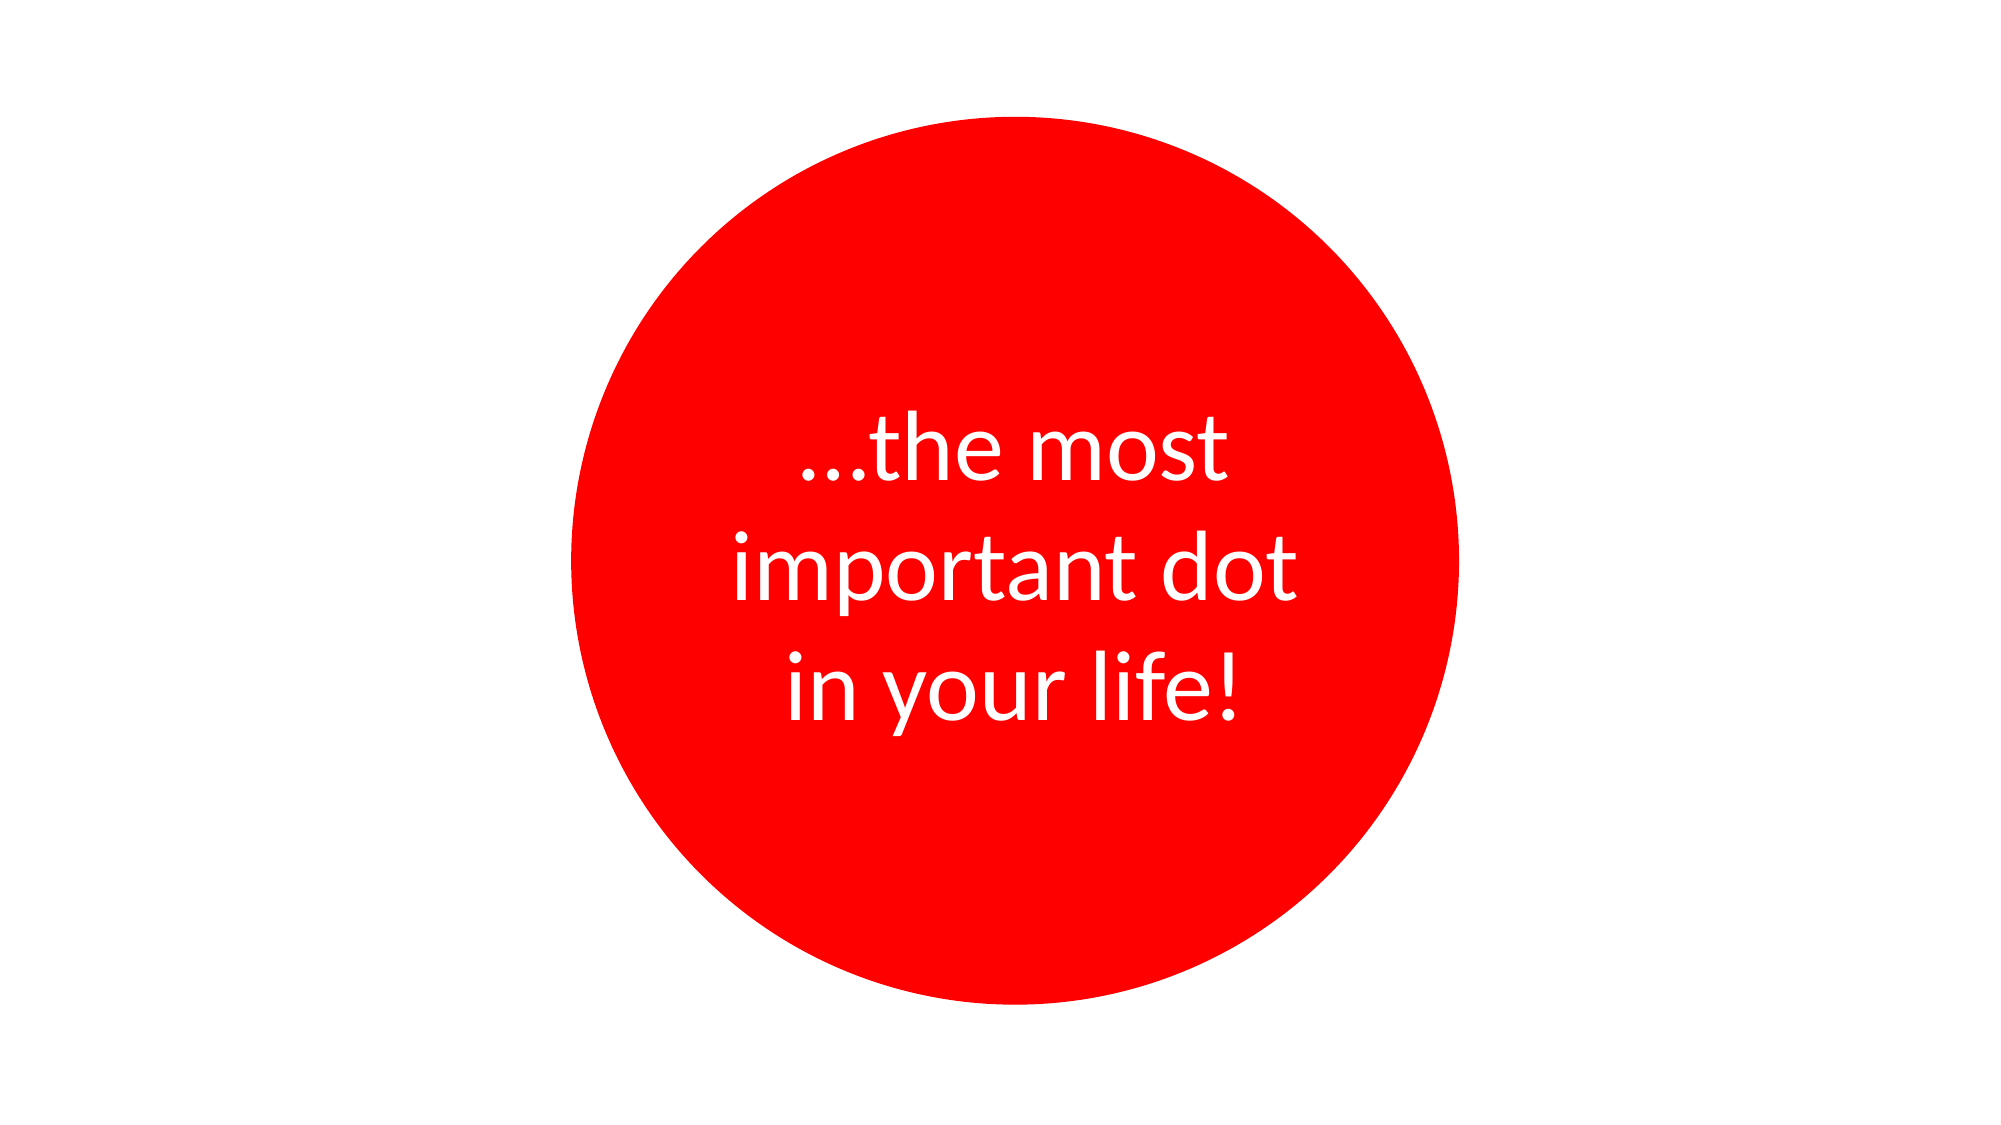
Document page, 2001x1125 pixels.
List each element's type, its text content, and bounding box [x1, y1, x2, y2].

text_box …the most important dot in your life! [571, 116, 1460, 1005]
